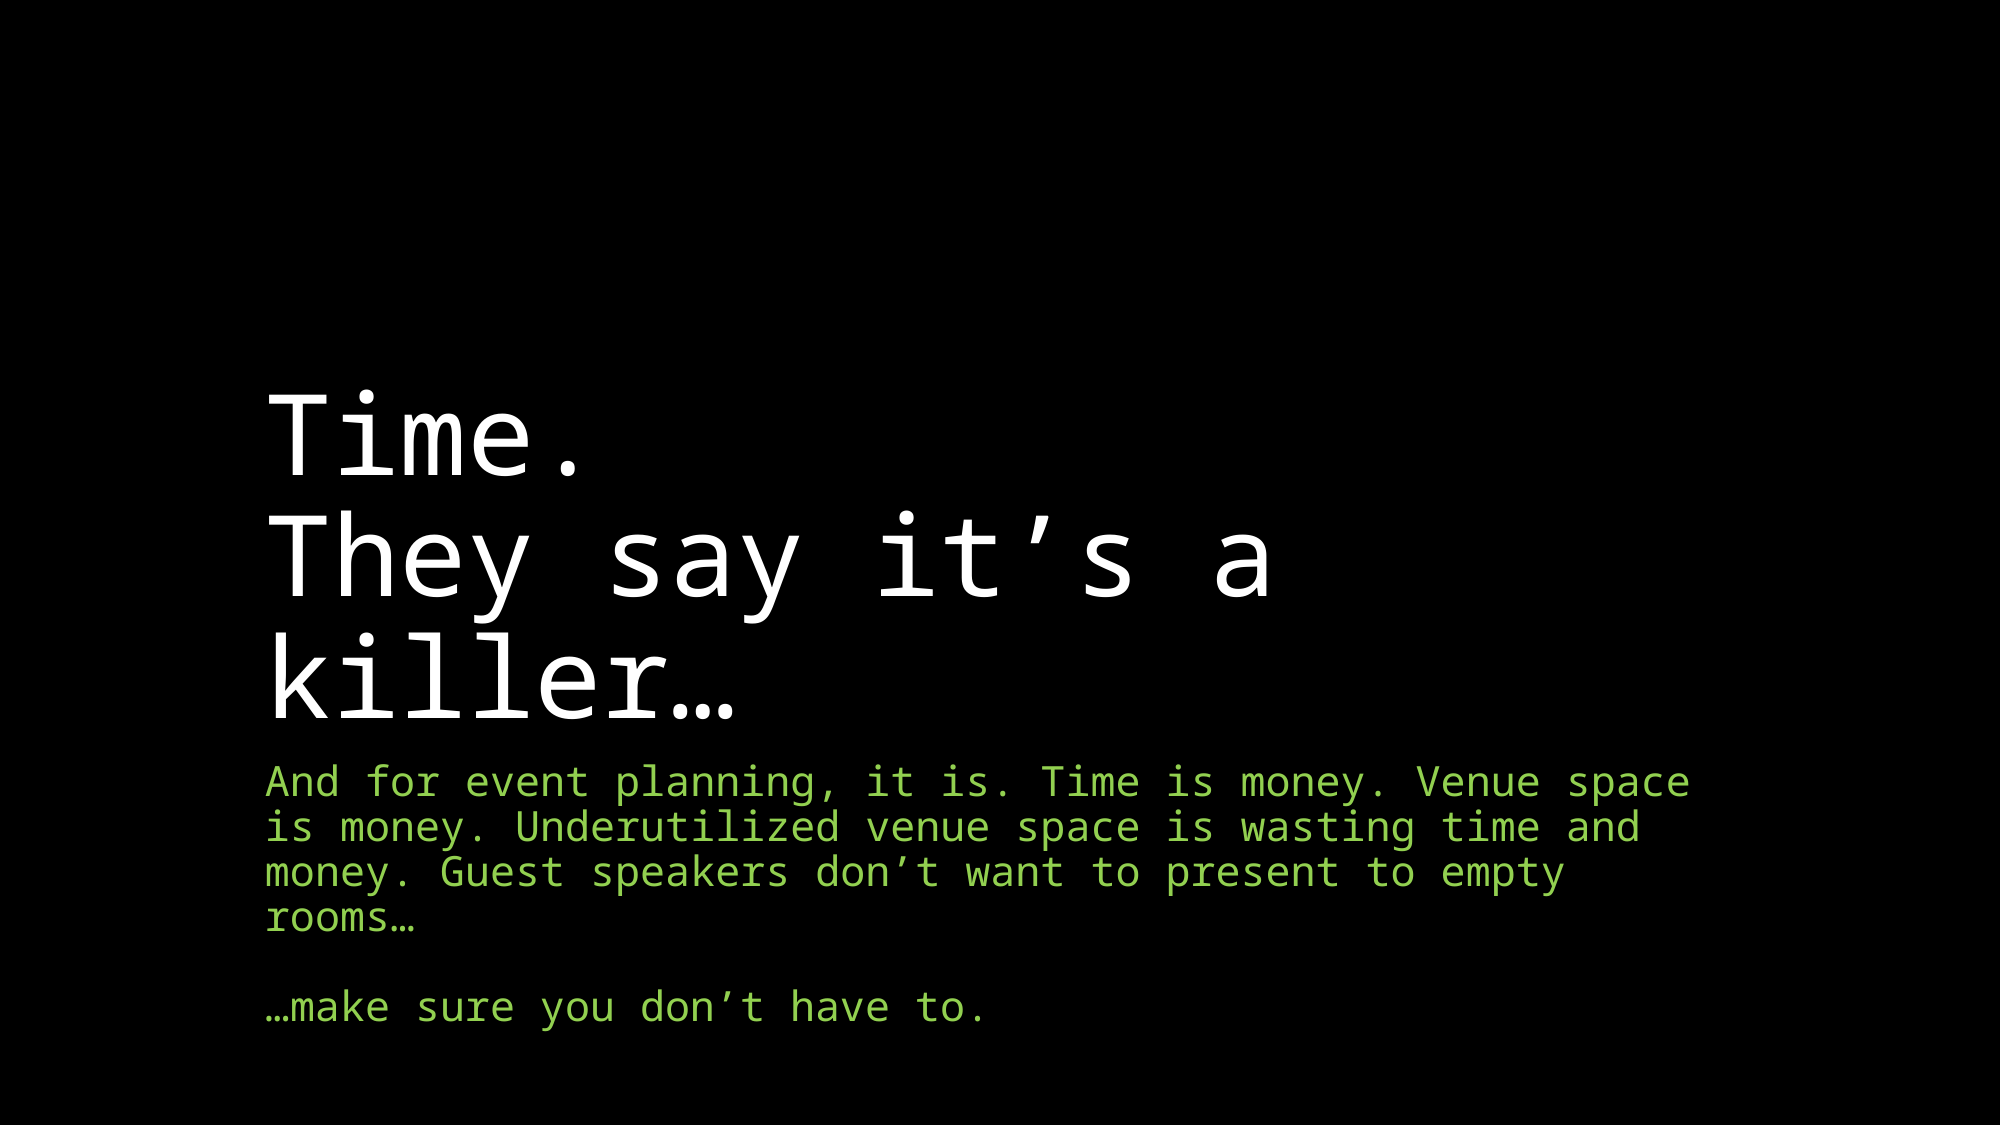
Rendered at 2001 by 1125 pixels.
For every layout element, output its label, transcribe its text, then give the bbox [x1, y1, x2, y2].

list And for event planning, it is. Time is money. Venue space is money. Underutilized venue space is wasting time and money. Guest speakers don’t want to present to empty rooms… …make sure you don’t have to. [249, 752, 1750, 1000]
title Time. They say it’s a killer… [249, 299, 1750, 750]
